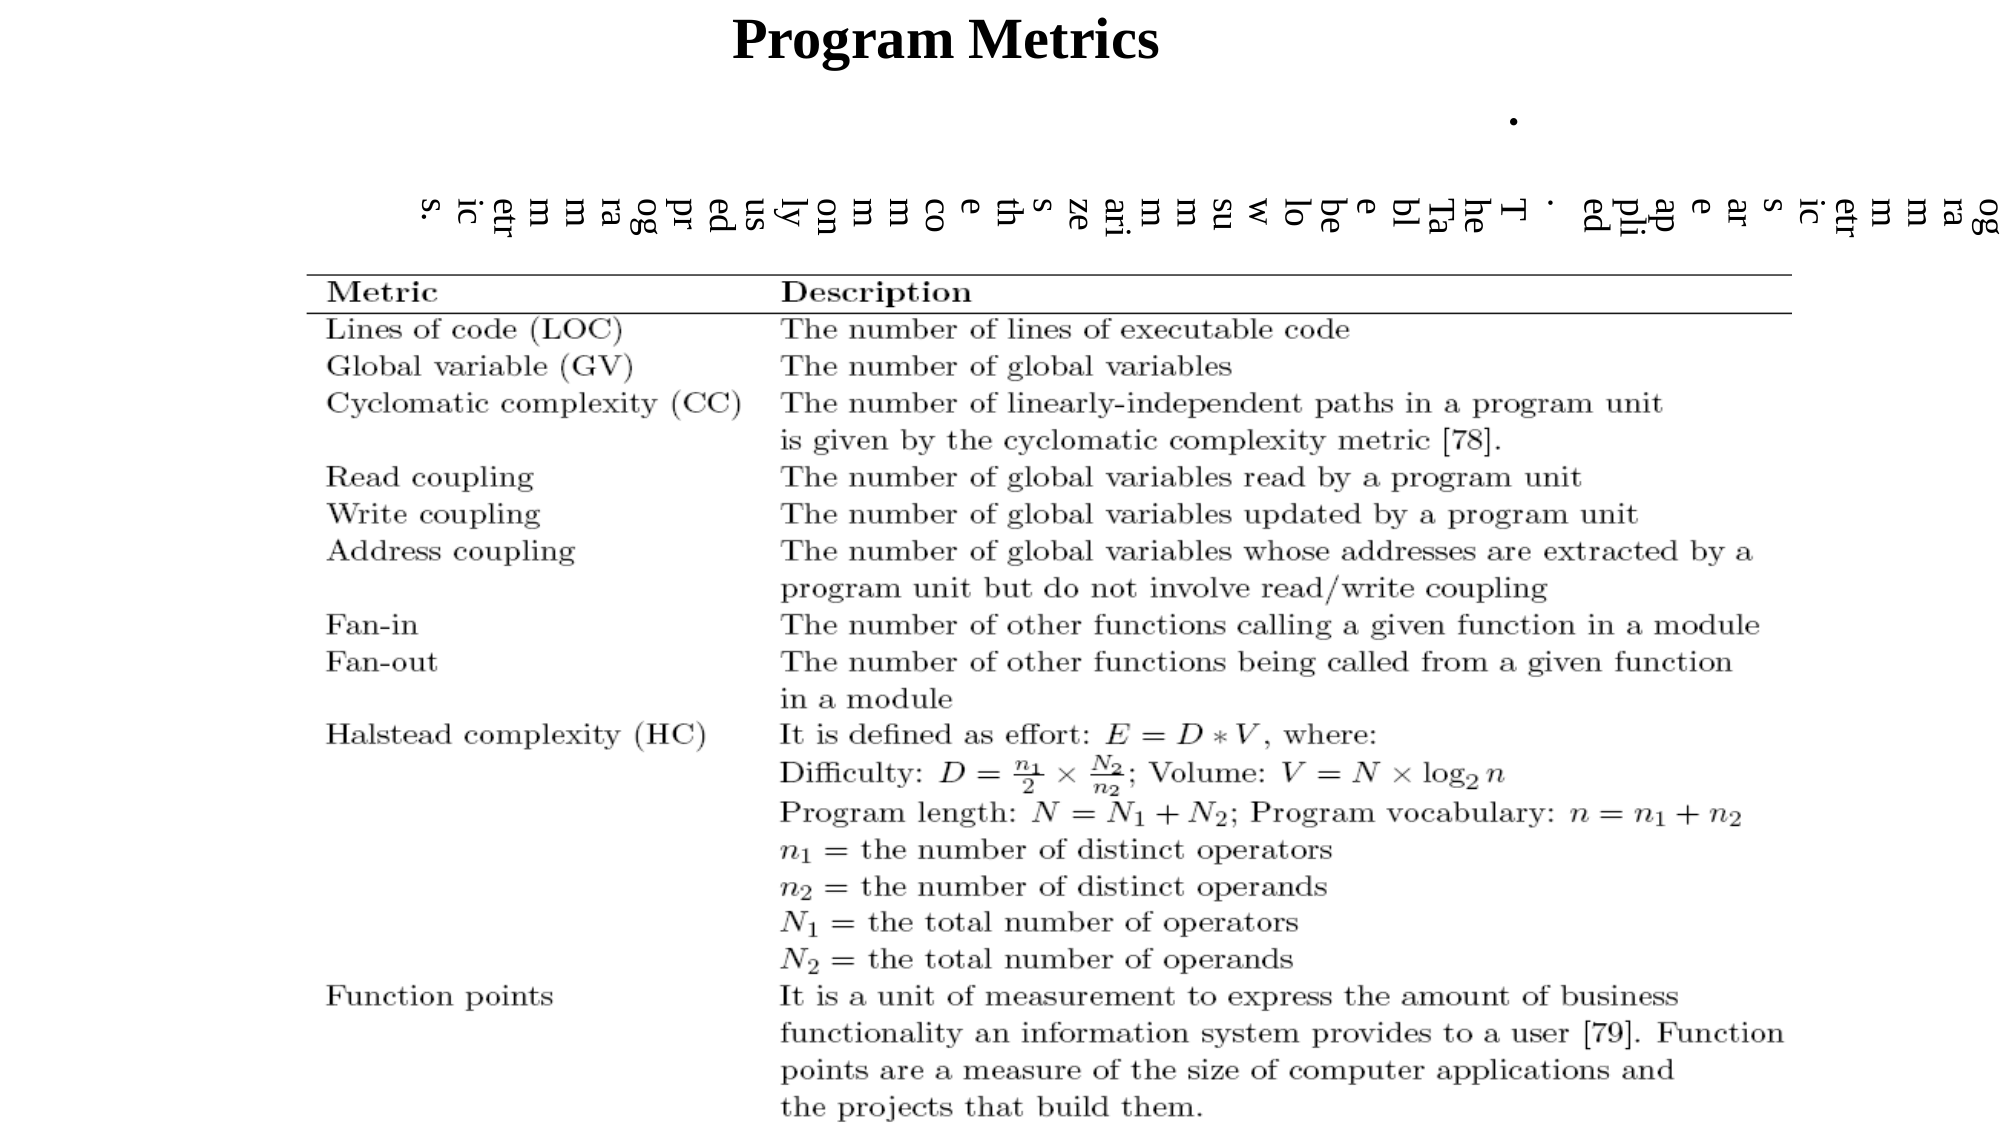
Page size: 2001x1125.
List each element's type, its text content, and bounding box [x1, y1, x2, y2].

picture [302, 264, 1793, 1125]
list To understand and control the overall software engineering process, program metrics are applied. The Table below summarizes the commonly used program metrics. [281, 108, 1753, 256]
title Program Metrics [167, 0, 1725, 80]
